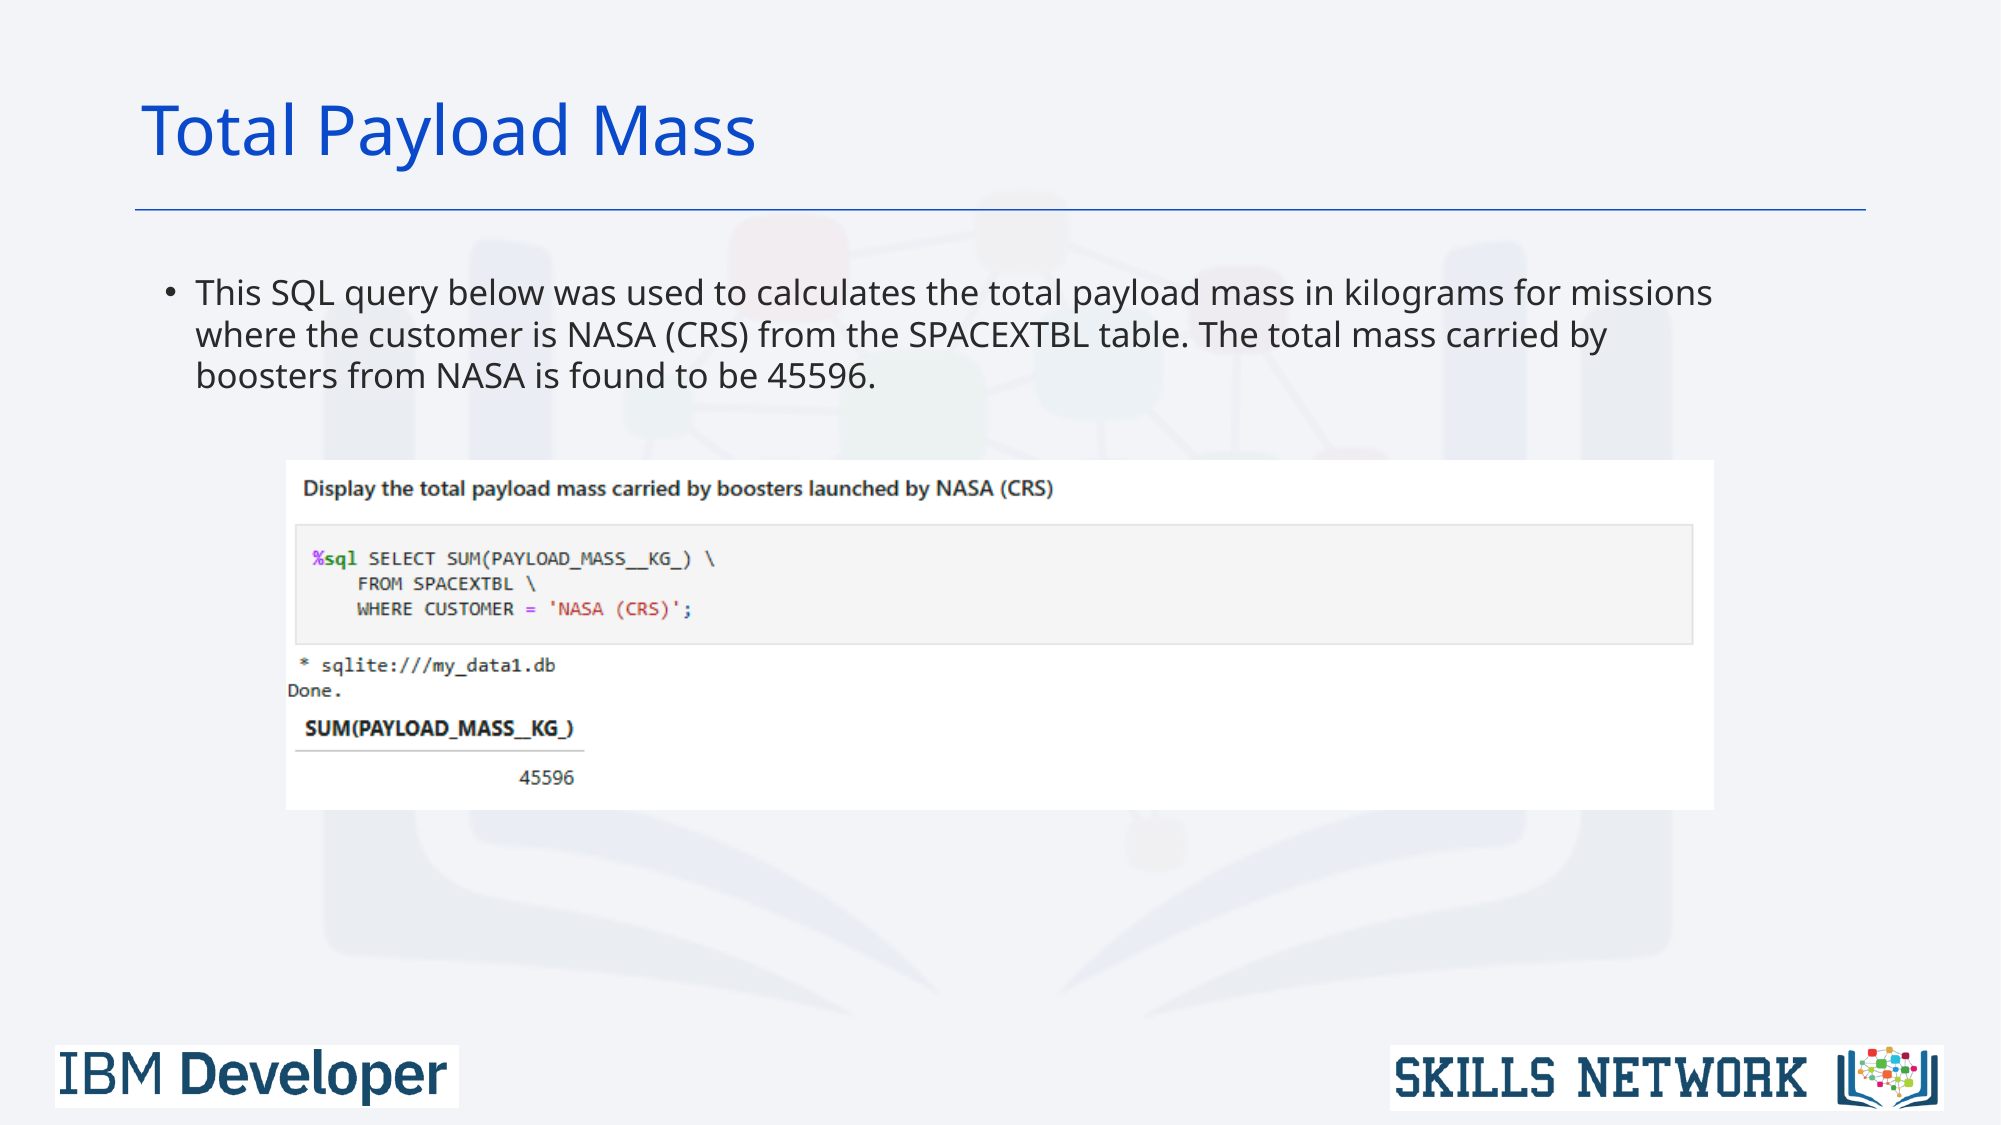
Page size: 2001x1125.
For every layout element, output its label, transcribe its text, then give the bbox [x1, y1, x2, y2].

picture [0, 0, 2001, 1125]
text_box Total Payload Mass [126, 88, 1852, 179]
list This SQL query below was used to calculates the total payload mass in kilograms for missions where the customer is NASA (CRS) from the SPACEXTBL table. The total mass carried by boosters from NASA is found to be 45596. [149, 263, 1749, 406]
